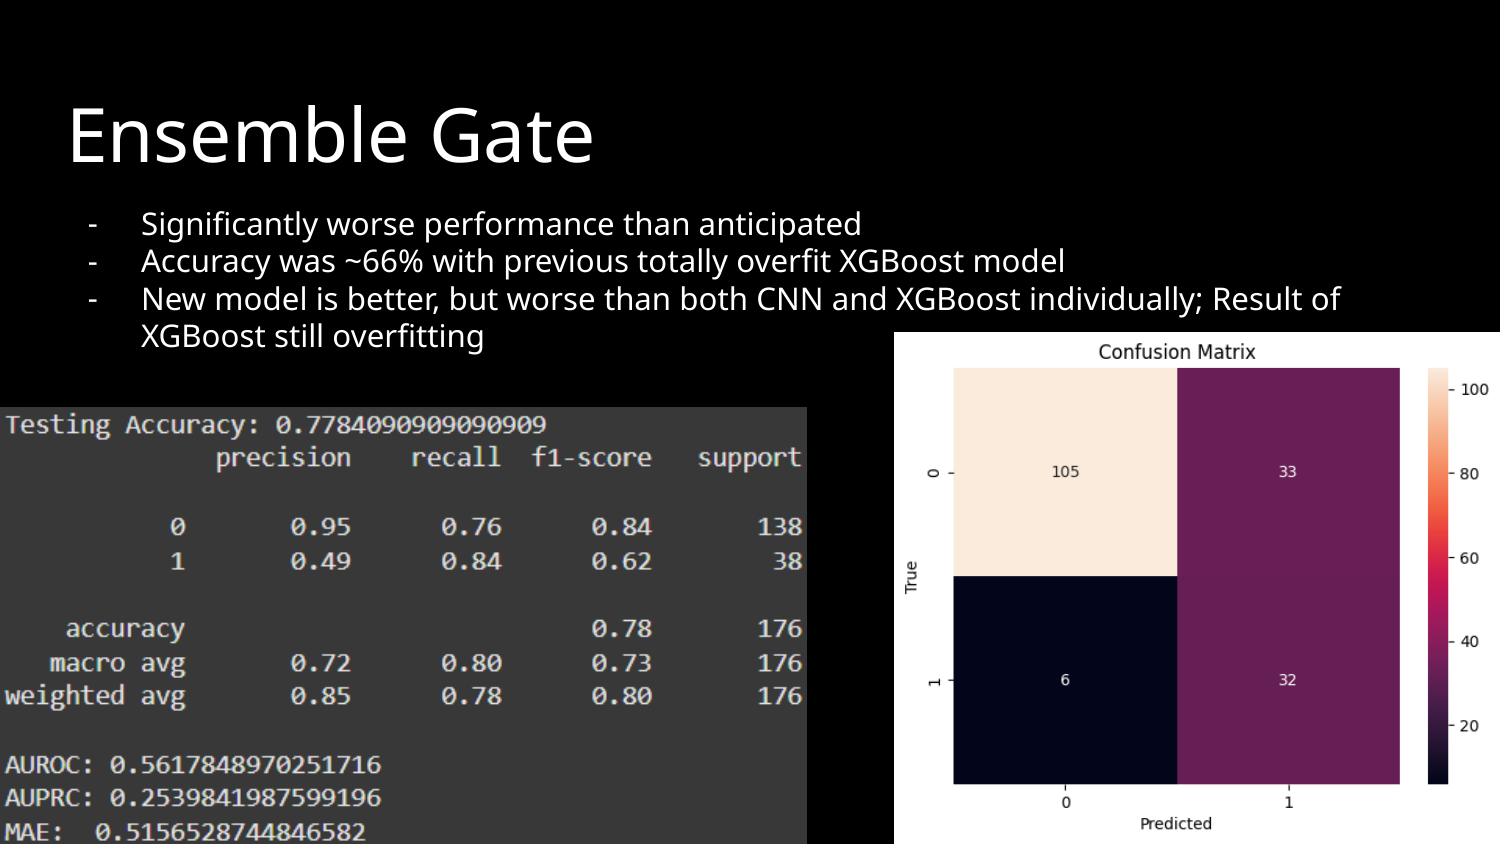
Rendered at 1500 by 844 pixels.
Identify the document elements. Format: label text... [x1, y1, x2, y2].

picture [894, 332, 1500, 844]
title Ensemble Gate [51, 72, 1449, 167]
list Significantly worse performance than anticipated Accuracy was ~66% with previous totally overfit XGBoost model New model is better, but worse than both CNN and XGBoost individually; Result of XGBoost still overfitting [51, 189, 1449, 750]
picture [0, 407, 807, 844]
